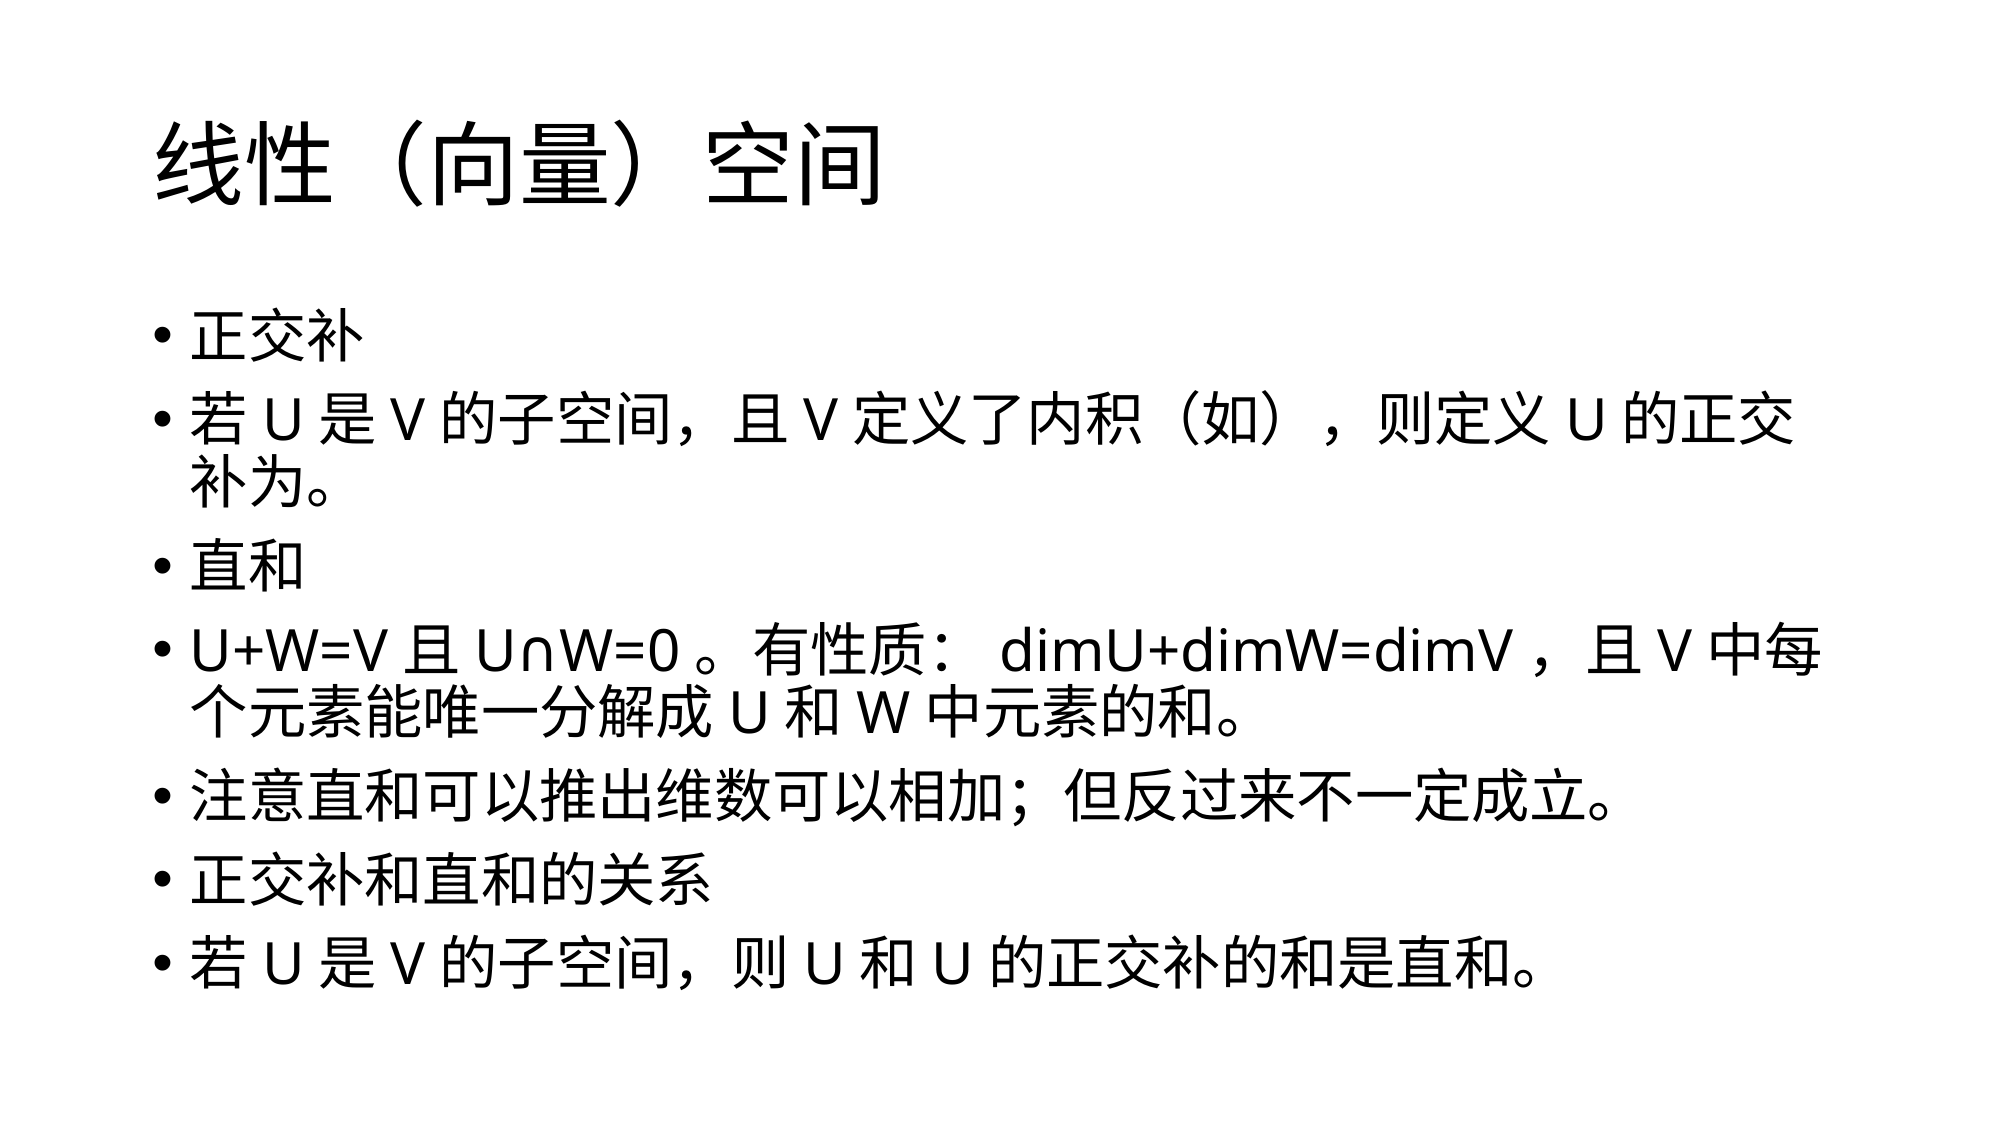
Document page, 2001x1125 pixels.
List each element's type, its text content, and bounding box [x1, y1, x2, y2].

title 线性（向量）空间 [137, 59, 1863, 278]
